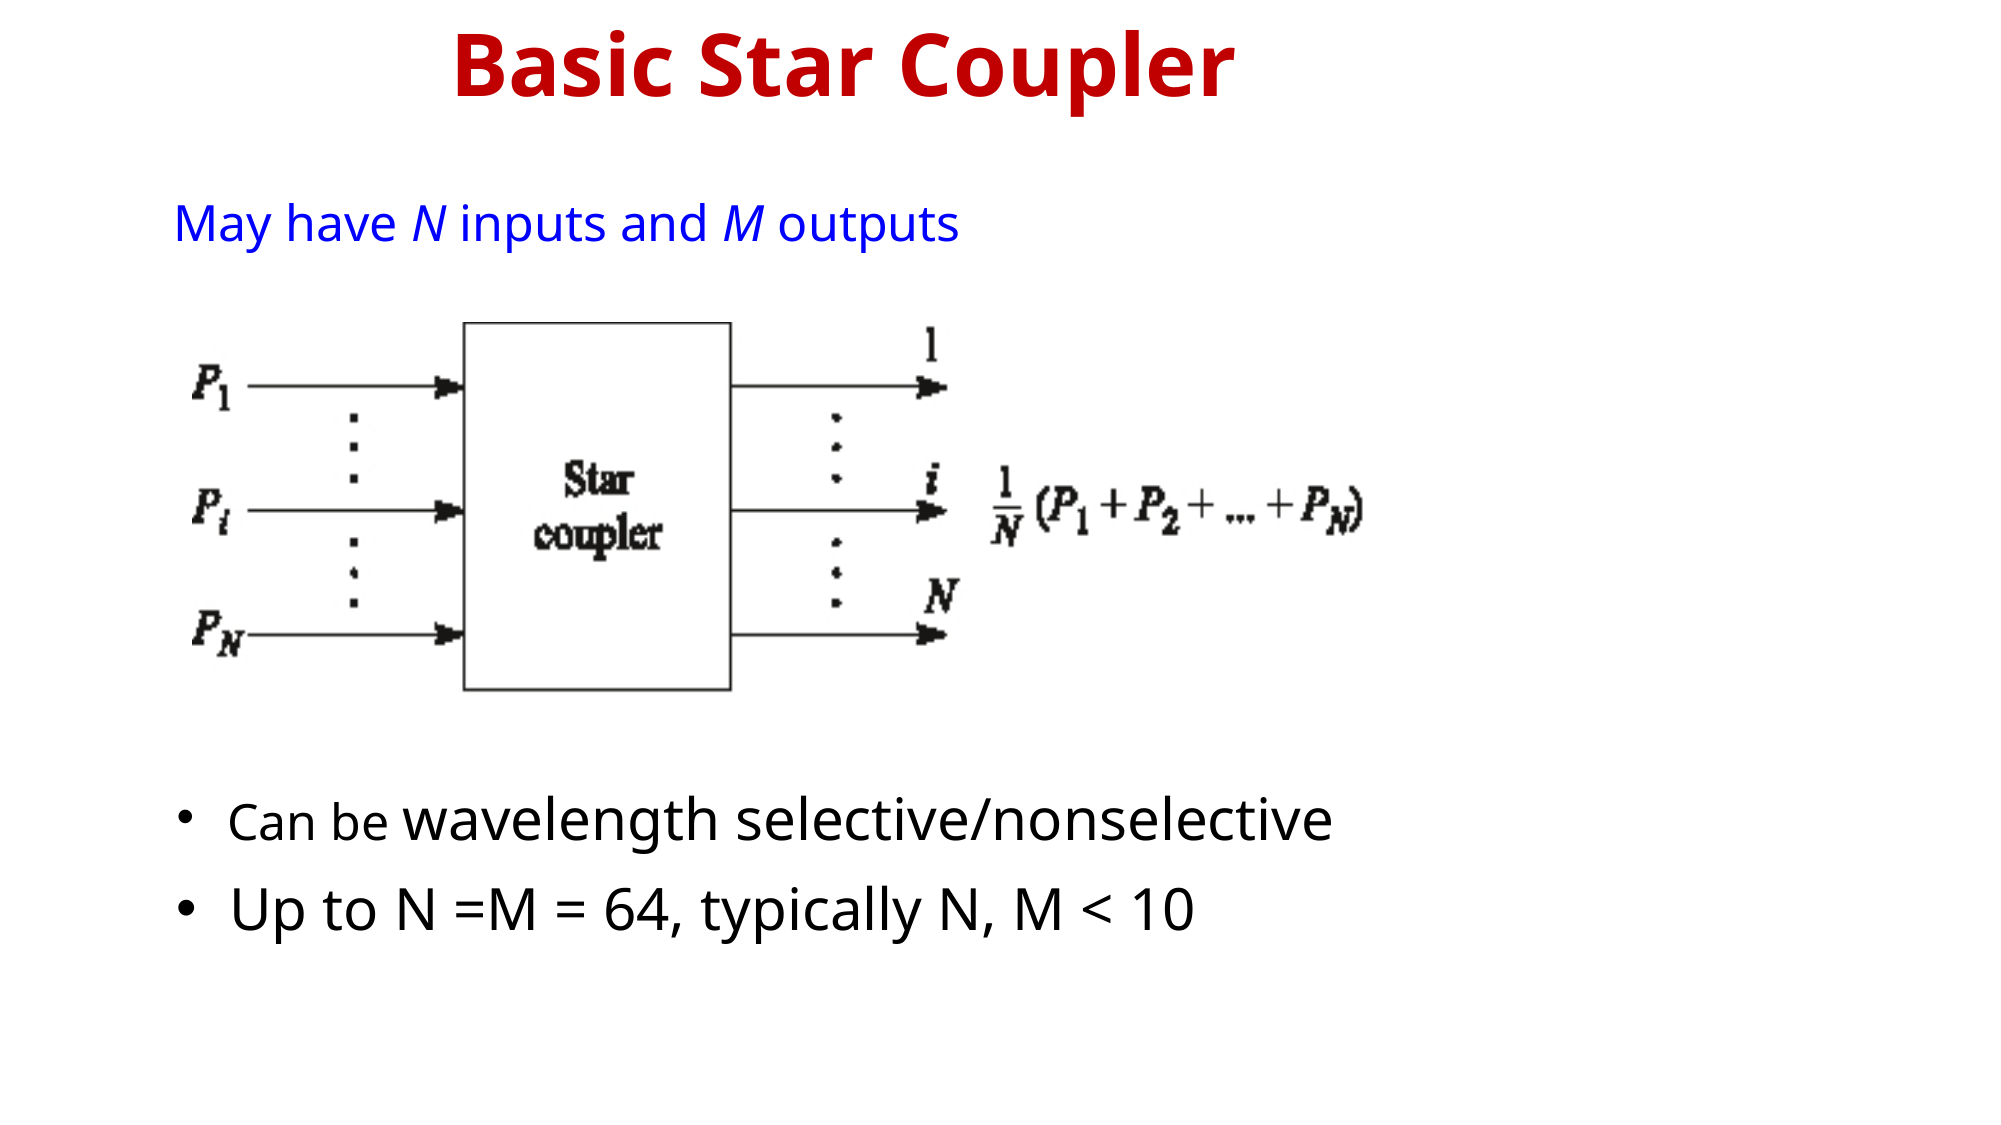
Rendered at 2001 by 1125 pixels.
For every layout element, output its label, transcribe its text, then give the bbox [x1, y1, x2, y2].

text_box May have N inputs and M outputs [158, 184, 976, 260]
title Basic Star Coupler [434, 13, 1710, 123]
text_box Can be wavelength selective/nonselective Up to N =M = 64, typically N, M < 10 [161, 753, 1475, 966]
picture [192, 322, 1368, 698]
